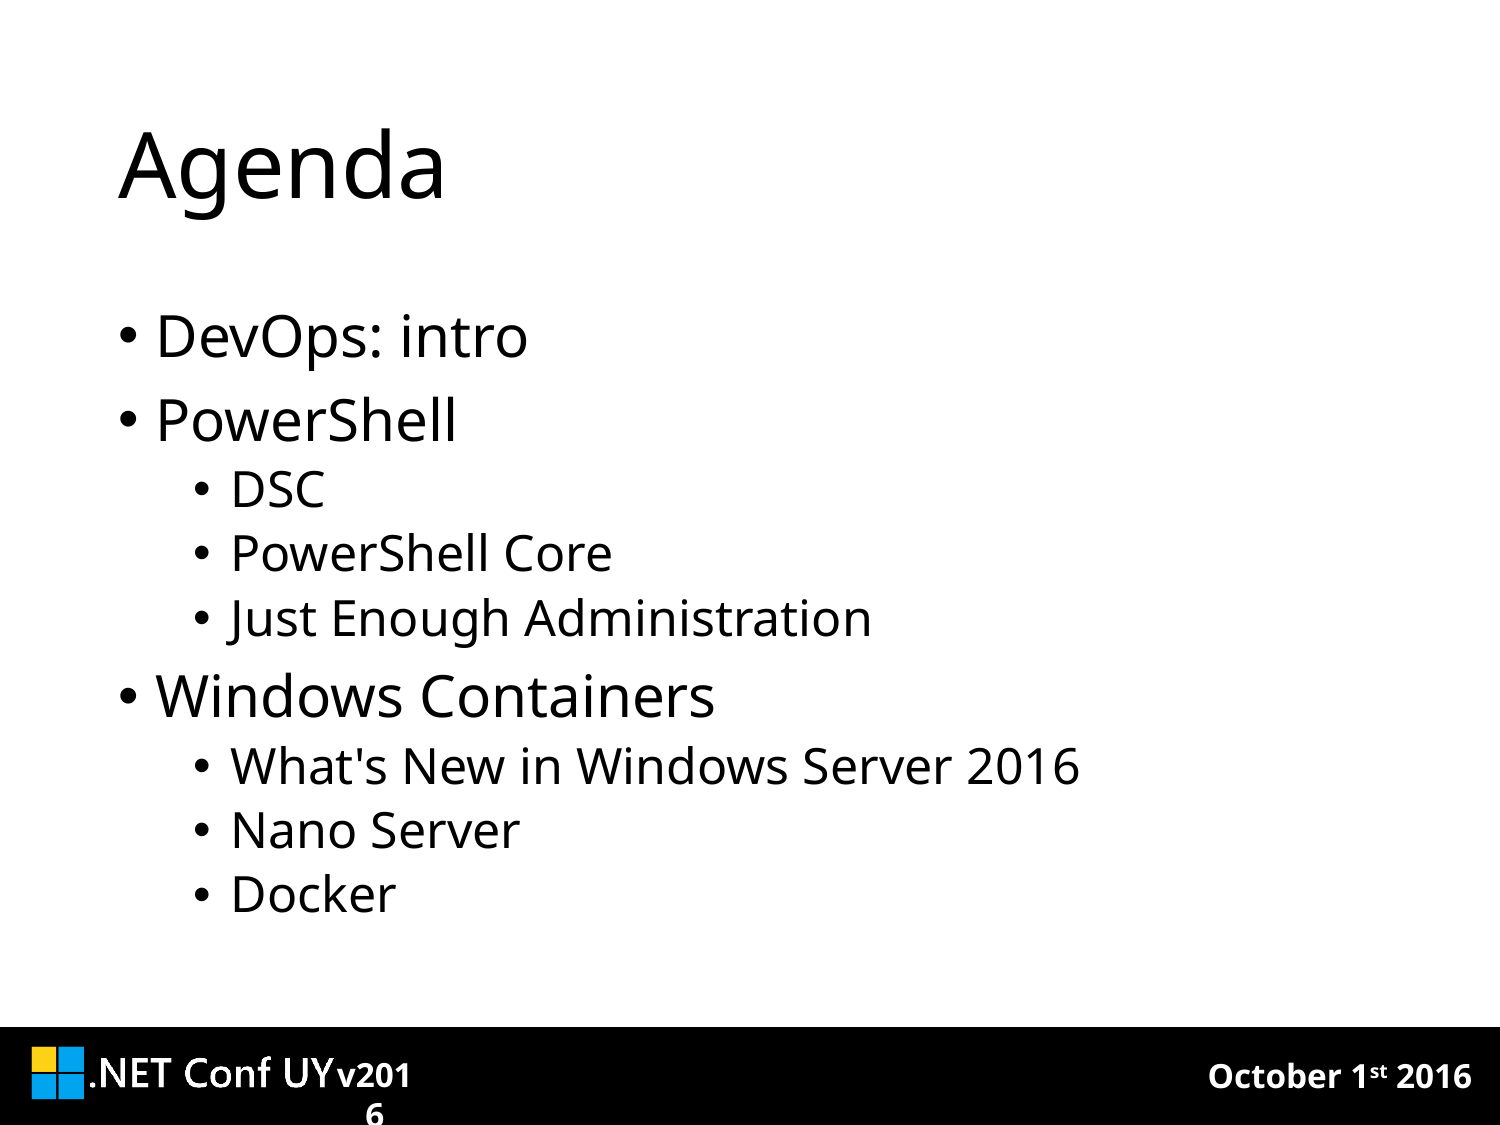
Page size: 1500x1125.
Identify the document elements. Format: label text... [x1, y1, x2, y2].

title Agenda [103, 59, 1397, 278]
list DevOps: intro PowerShell DSC PowerShell Core Just Enough Administration Windows Containers What's New in Windows Server 2016 Nano Server Docker [103, 299, 1397, 1014]
picture [29, 1044, 337, 1101]
